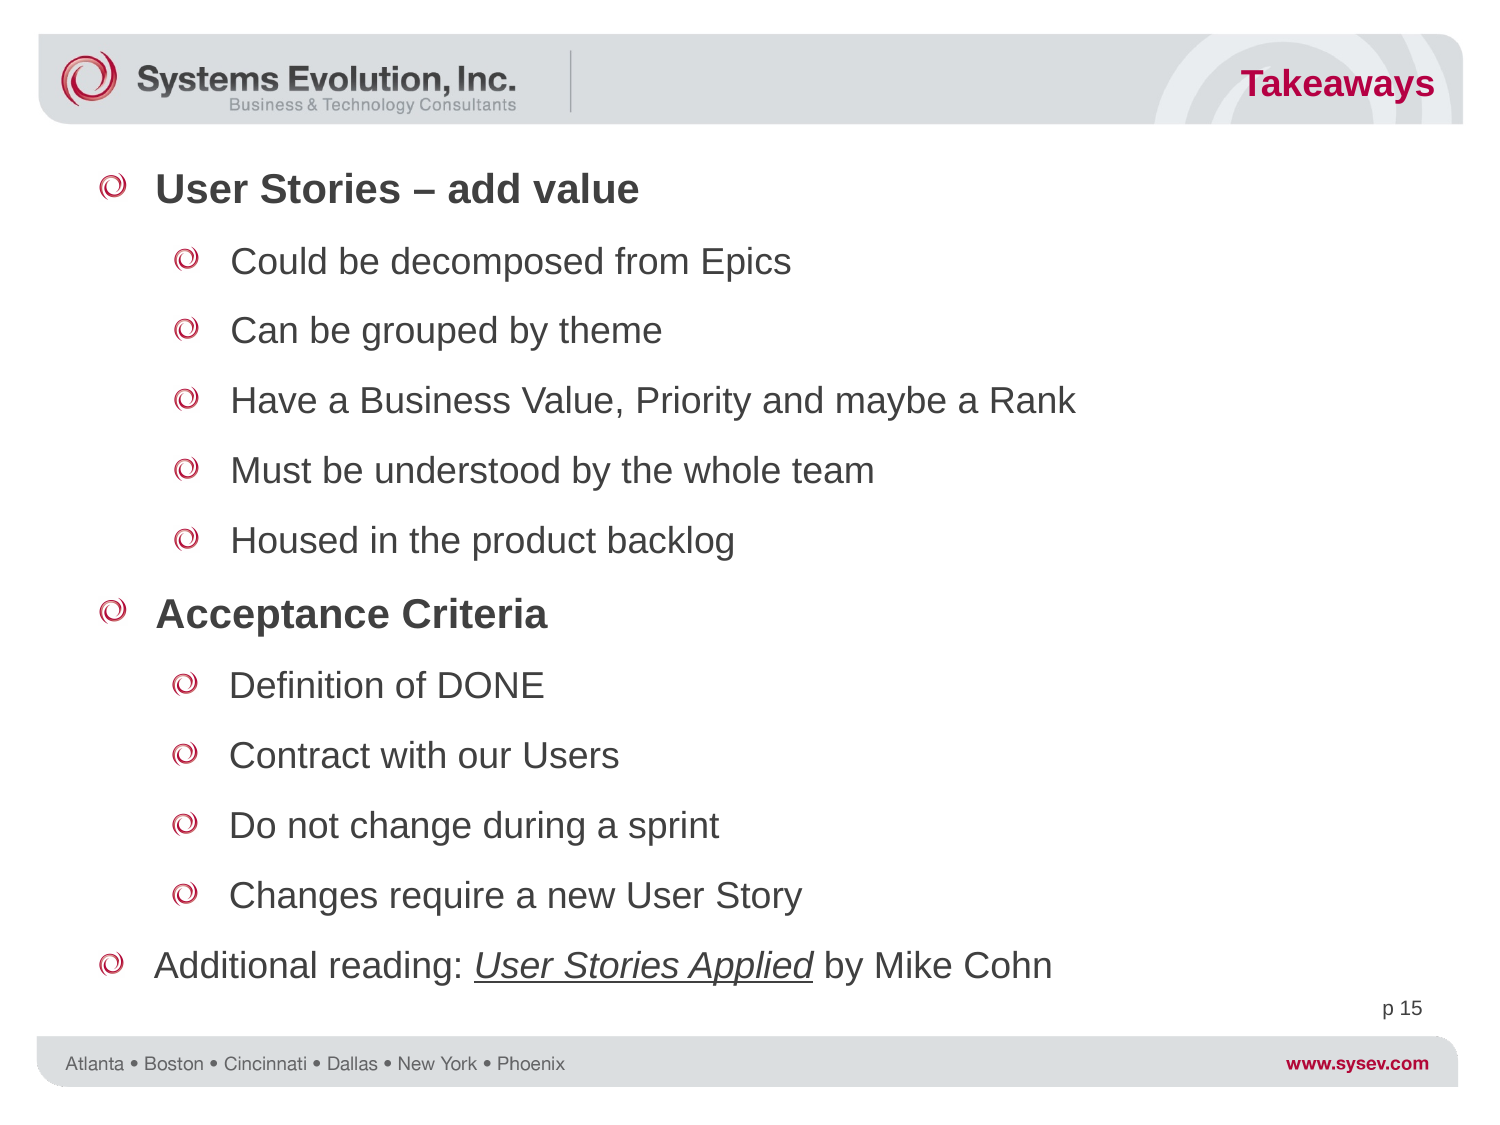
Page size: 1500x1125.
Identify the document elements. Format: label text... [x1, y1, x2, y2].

picture [173, 455, 200, 483]
picture [171, 670, 199, 698]
picture [35, 1020, 1460, 1087]
picture [98, 950, 125, 978]
slide_number p 15 [1124, 987, 1438, 1038]
picture [171, 810, 199, 838]
picture [173, 245, 200, 273]
text_box User Stories – add value Could be decomposed from Epics Can be grouped by theme Have a Business Value, Priority and maybe a Rank Must be understood by the whole team Housed in the product backlog Acceptance Criteria Definition of DONE Contract with our Users Do not change during a sprint Changes require a new User Story Additional reading: User Stories Applied by Mike Cohn [83, 154, 1374, 941]
picture [171, 740, 199, 768]
picture [173, 525, 200, 553]
picture [173, 385, 200, 413]
text_box Takeaways [570, 51, 1450, 111]
picture [98, 596, 128, 626]
picture [171, 880, 199, 908]
picture [0, 0, 1500, 150]
picture [98, 171, 128, 202]
picture [173, 315, 200, 343]
